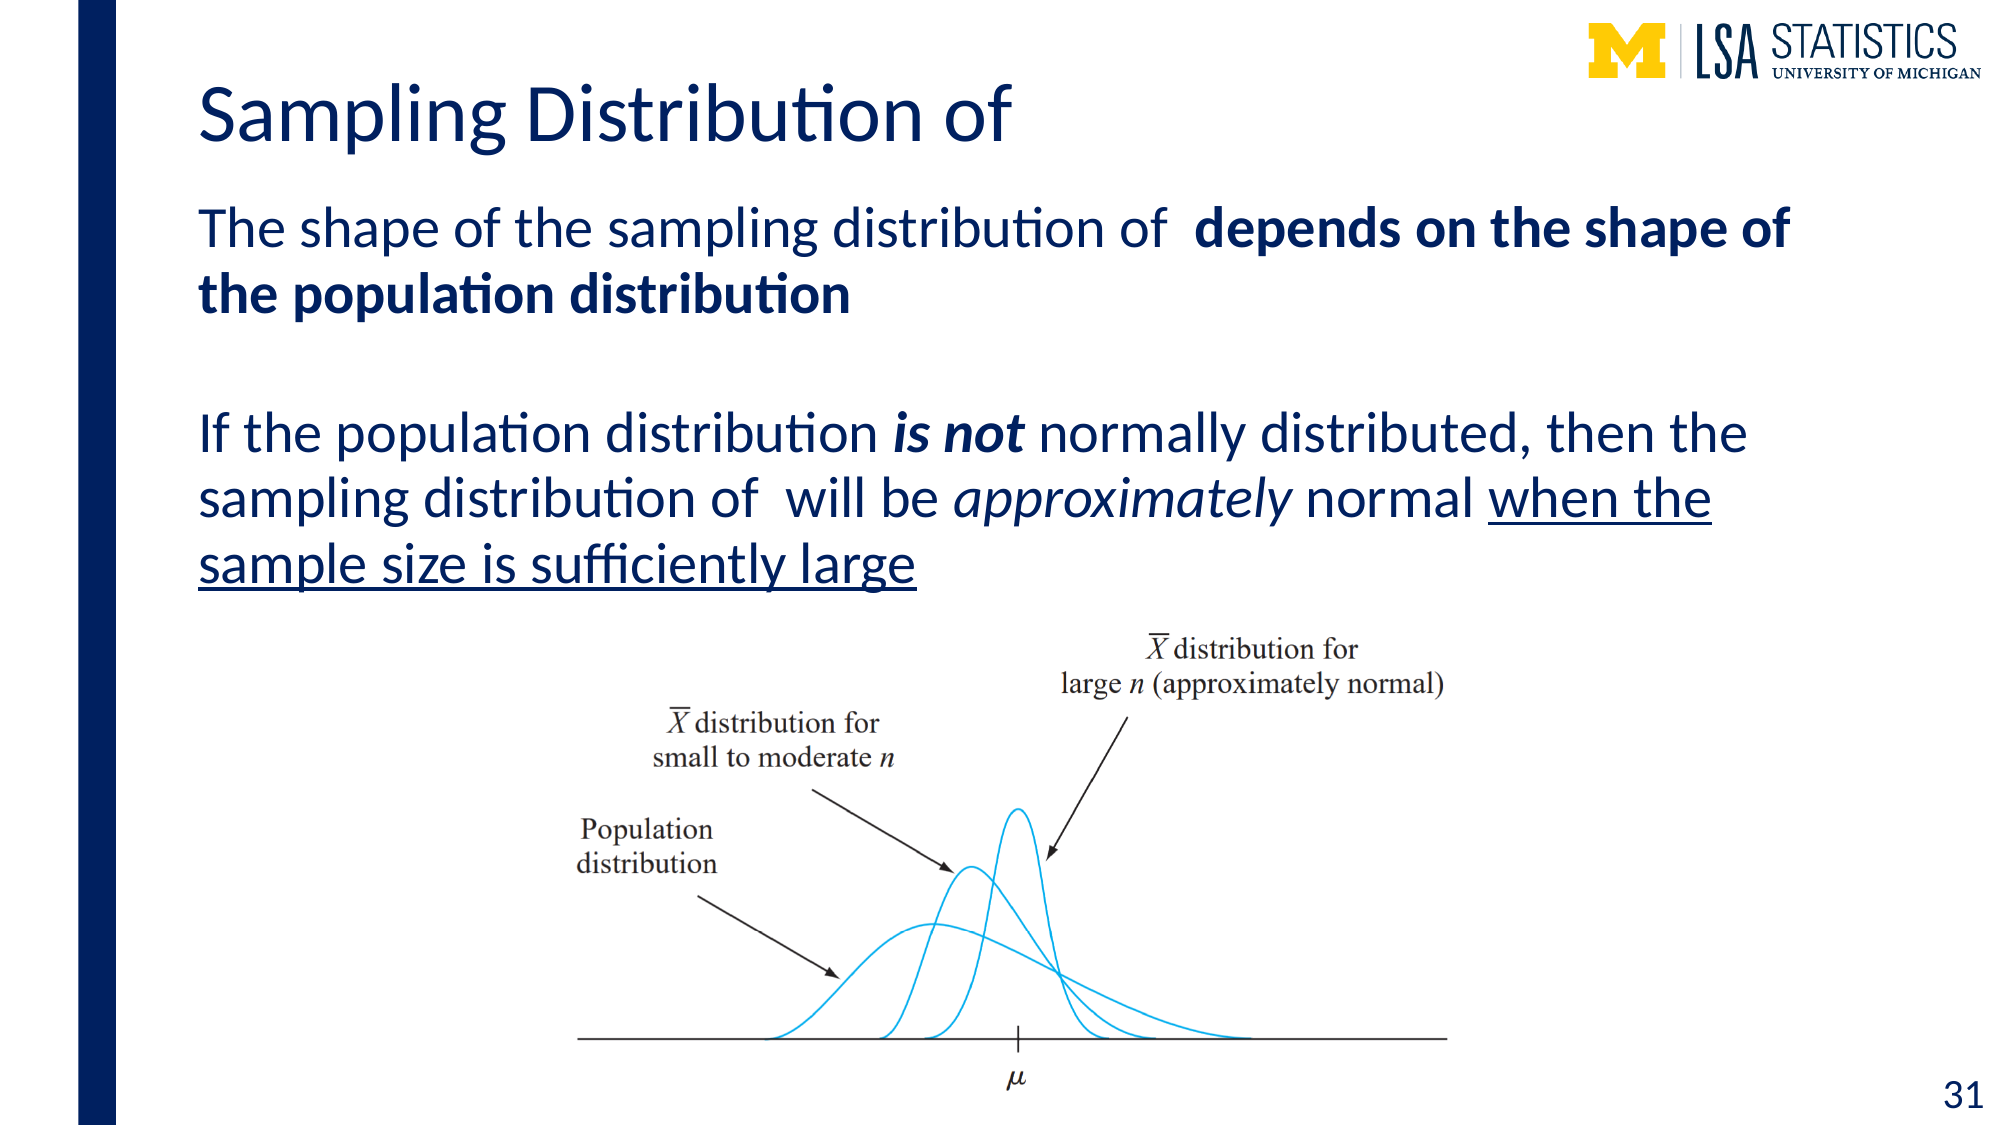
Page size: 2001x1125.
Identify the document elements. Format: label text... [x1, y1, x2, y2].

slide_number 31 [1738, 1058, 2000, 1125]
picture [1578, 0, 2000, 90]
picture [531, 607, 1491, 1095]
